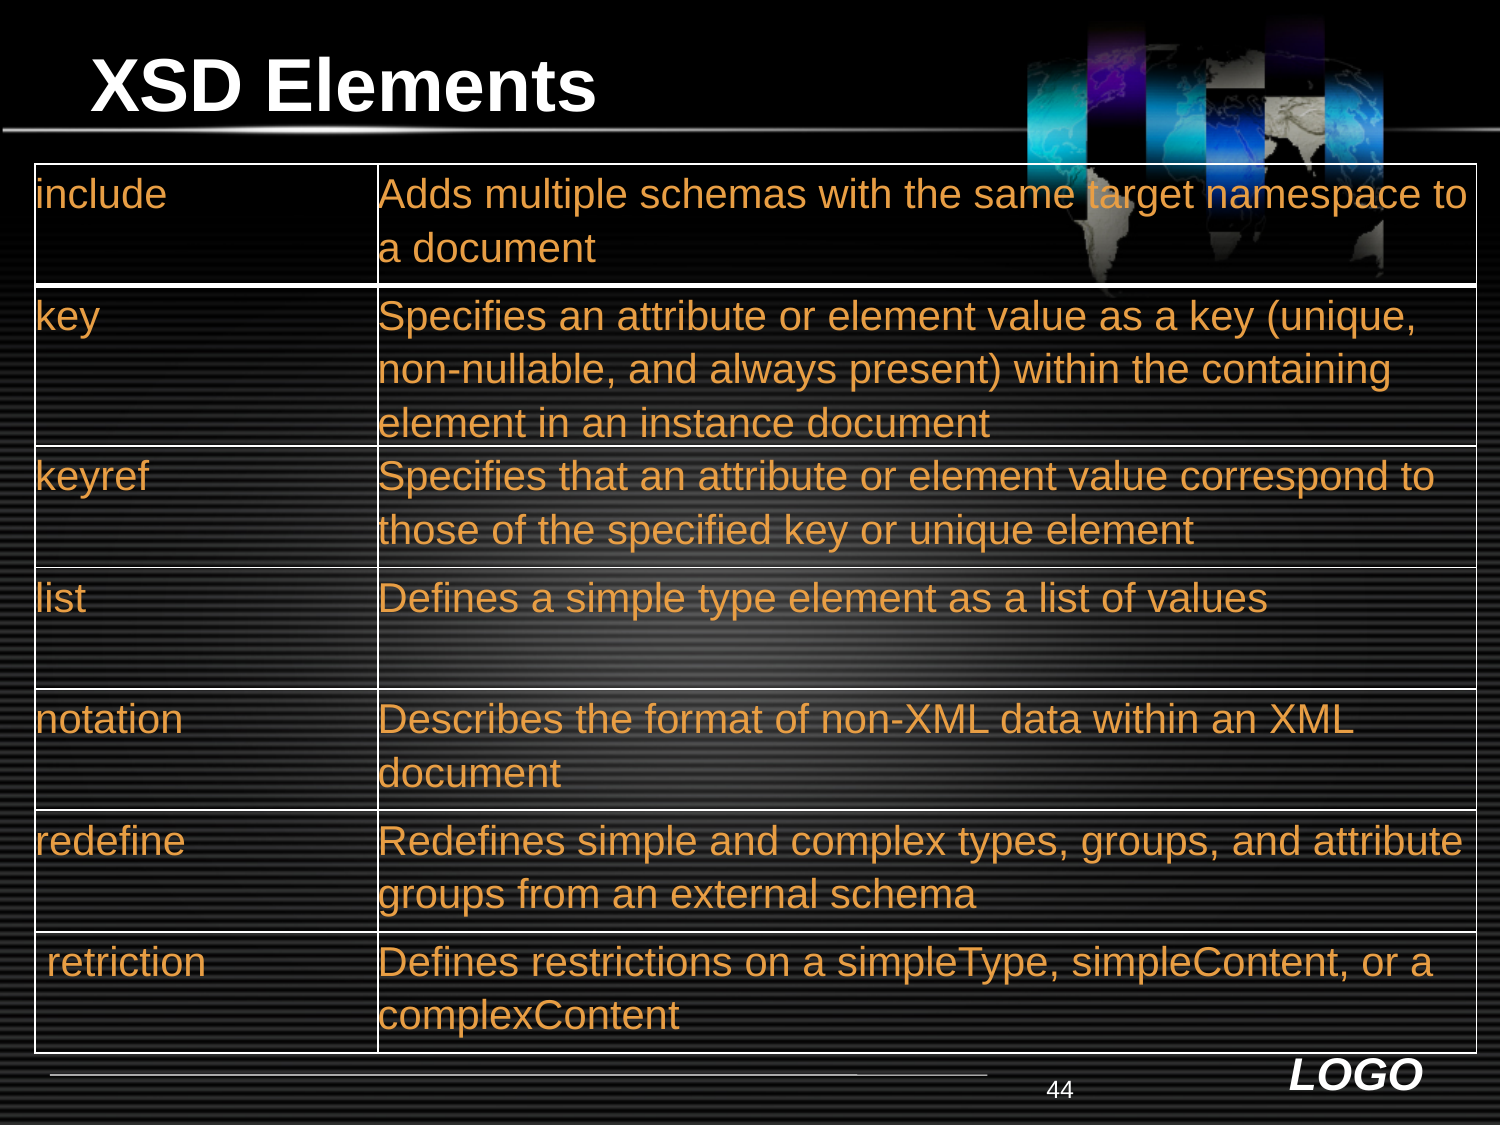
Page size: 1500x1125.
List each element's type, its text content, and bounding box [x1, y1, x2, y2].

table_cell keyref [36, 447, 377, 567]
table_cell Redefines simple and complex types, groups, and attribute groups from an external schema [379, 811, 1476, 931]
table_cell Defines a simple type element as a list of values [379, 568, 1476, 688]
table_cell key [36, 288, 377, 445]
table_cell redefine [36, 811, 377, 931]
table_cell Describes the format of non-XML data within an XML document [379, 690, 1476, 809]
table_cell Defines restrictions on a simpleType, simpleContent, or a complexContent [379, 933, 1476, 1052]
table_cell Specifies that an attribute or element value correspond to those of the specified key or unique element [379, 447, 1476, 567]
table_header Adds multiple schemas with the same target namespace to a document [379, 165, 1476, 283]
title XSD Elements [74, 43, 1269, 119]
table_cell notation [36, 690, 377, 809]
table_cell retriction [36, 933, 377, 1052]
table_header include [36, 165, 377, 283]
picture [0, 0, 1500, 1125]
slide_number 44 [1031, 1066, 1244, 1107]
table_cell list [36, 568, 377, 688]
table_cell Specifies an attribute or element value as a key (unique, non-nullable, and always present) within the containing element in an instance document [379, 288, 1476, 445]
